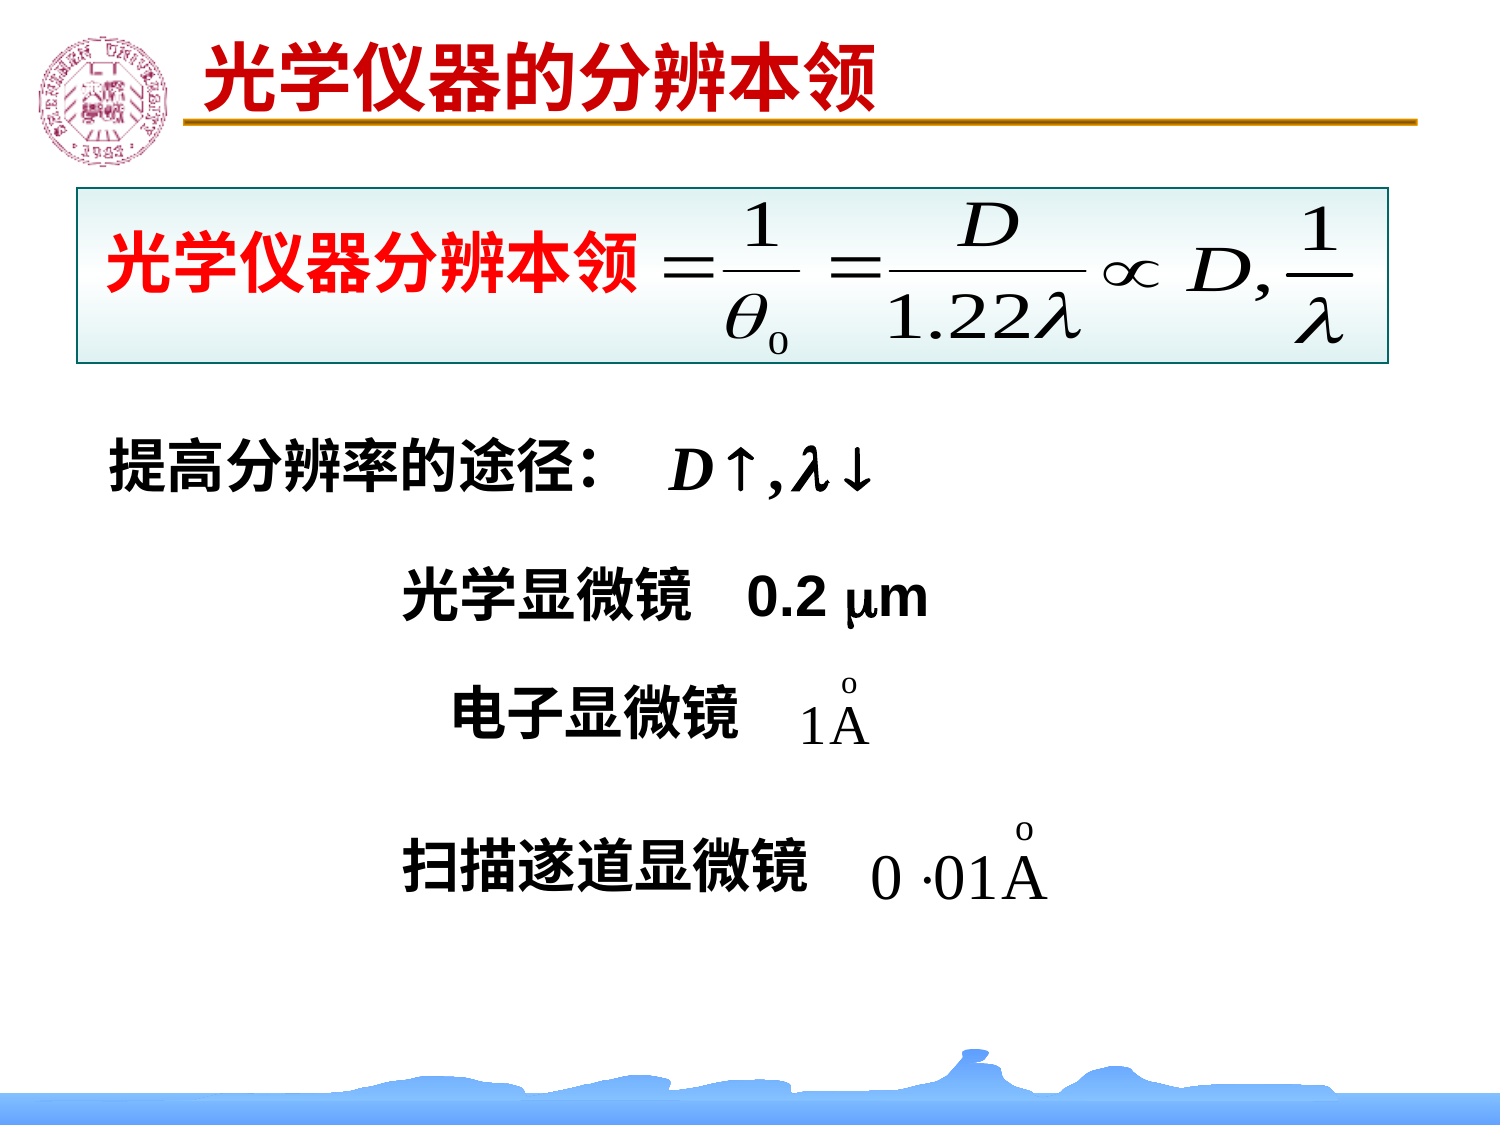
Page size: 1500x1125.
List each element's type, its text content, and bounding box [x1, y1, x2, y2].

text_box 提高分辨率的途径： [93, 421, 654, 507]
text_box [76, 187, 1087, 364]
picture [23, 23, 188, 176]
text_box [655, 421, 894, 517]
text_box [1376, 187, 1389, 364]
text_box 光学显微镜 0.2 m [386, 550, 962, 636]
text_box 光学仪器的分辨本领 [187, 23, 1175, 129]
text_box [433, 655, 881, 755]
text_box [1089, 187, 1374, 358]
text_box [386, 796, 1062, 917]
